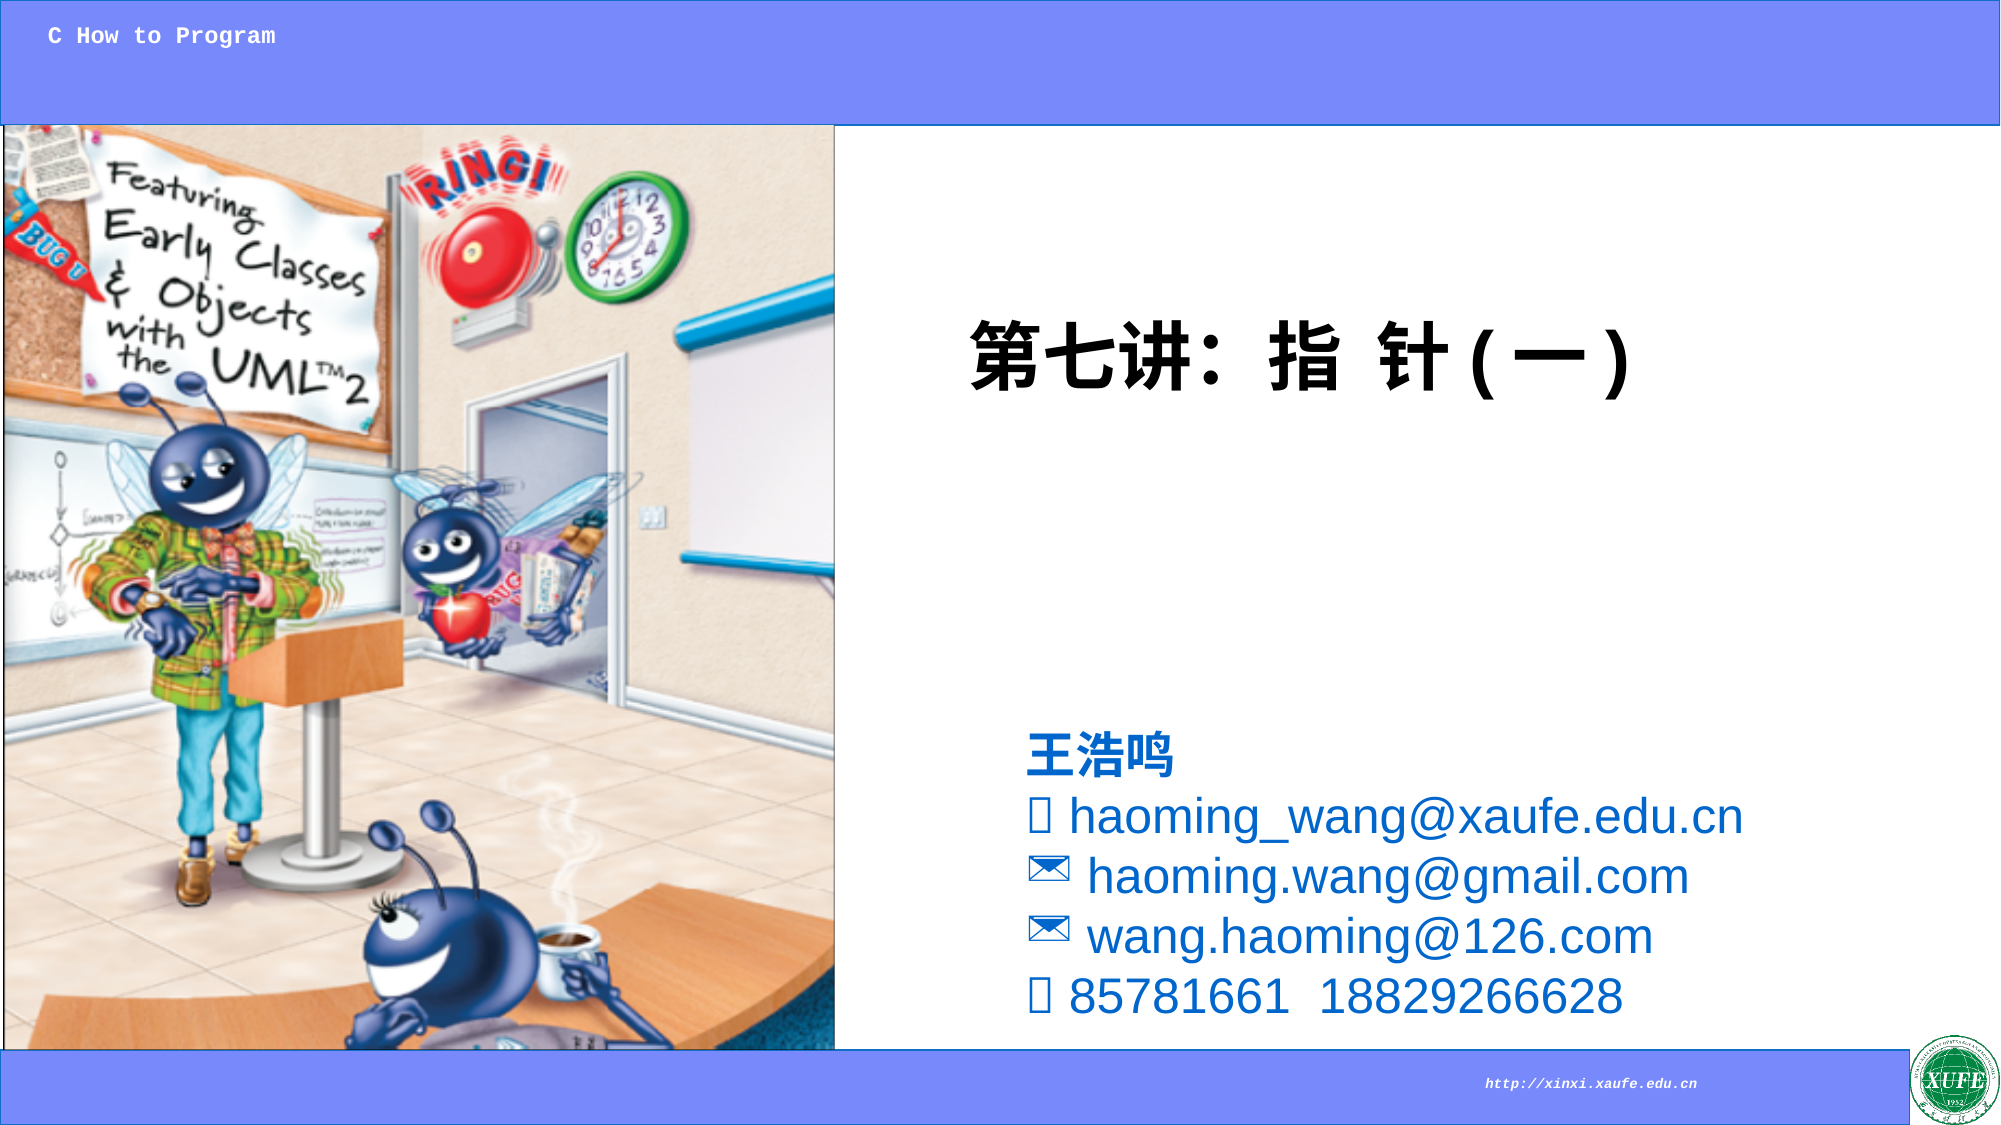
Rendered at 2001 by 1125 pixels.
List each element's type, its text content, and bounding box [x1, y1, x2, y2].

picture [1909, 1035, 2000, 1125]
text_box 第七讲：指 针(一) [952, 302, 1801, 408]
